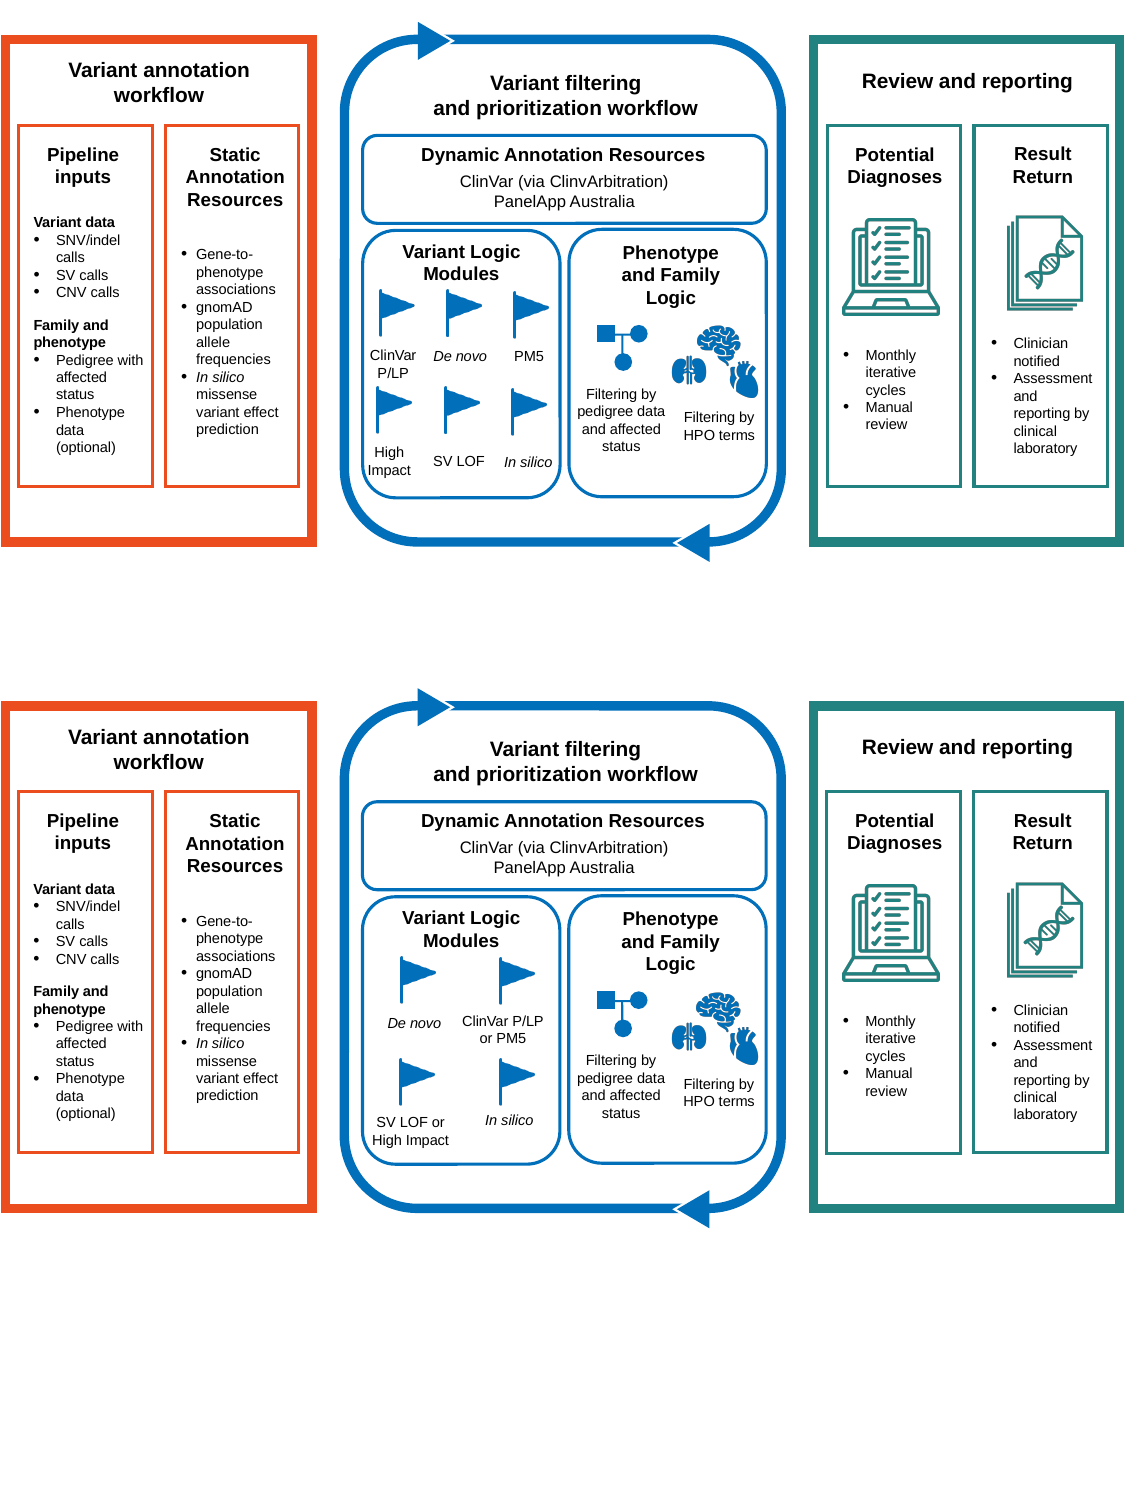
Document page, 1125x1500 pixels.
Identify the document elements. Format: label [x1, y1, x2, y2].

text_box [5, 21, 1120, 562]
text_box [5, 688, 1120, 1229]
